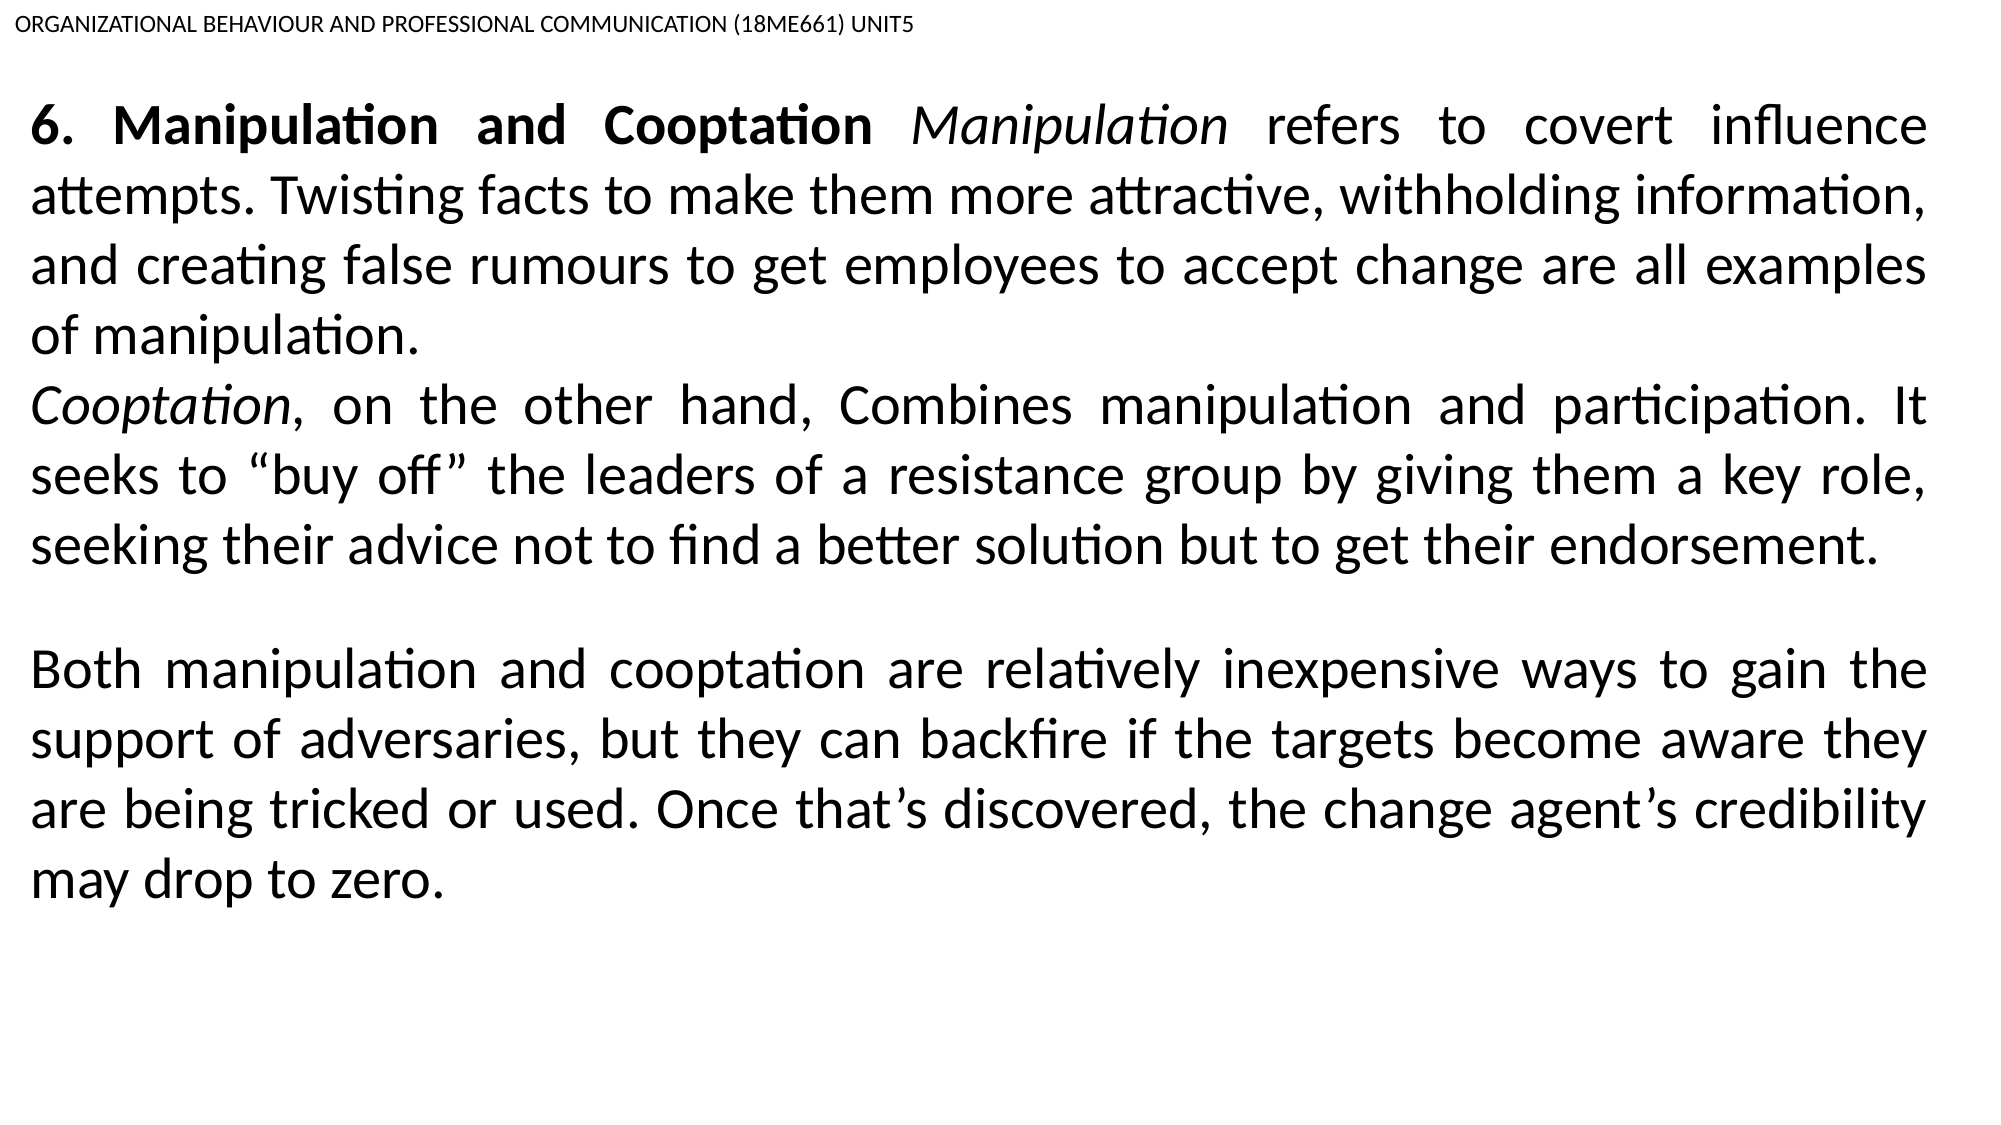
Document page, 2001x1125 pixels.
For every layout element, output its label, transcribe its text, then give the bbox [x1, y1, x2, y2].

text_box Both manipulation and cooptation are relatively inexpensive ways to gain the support of adversaries, but they can backfire if the targets become aware they are being tricked or used. Once that’s discovered, the change agent’s credibility may drop to zero. [16, 622, 1944, 918]
text_box 6. Manipulation and Cooptation Manipulation refers to covert influence attempts. Twisting facts to make them more attractive, withholding information, and creating false rumours to get employees to accept change are all examples of manipulation. Cooptation, on the other hand, Combines manipulation and participation. It seeks to “buy off” the leaders of a resistance group by giving them a key role, seeking their advice not to find a better solution but to get their endorsement. [16, 79, 1944, 584]
text_box ORGANIZATIONAL BEHAVIOUR AND PROFESSIONAL COMMUNICATION (18ME661) UNIT5 [0, 0, 1000, 45]
